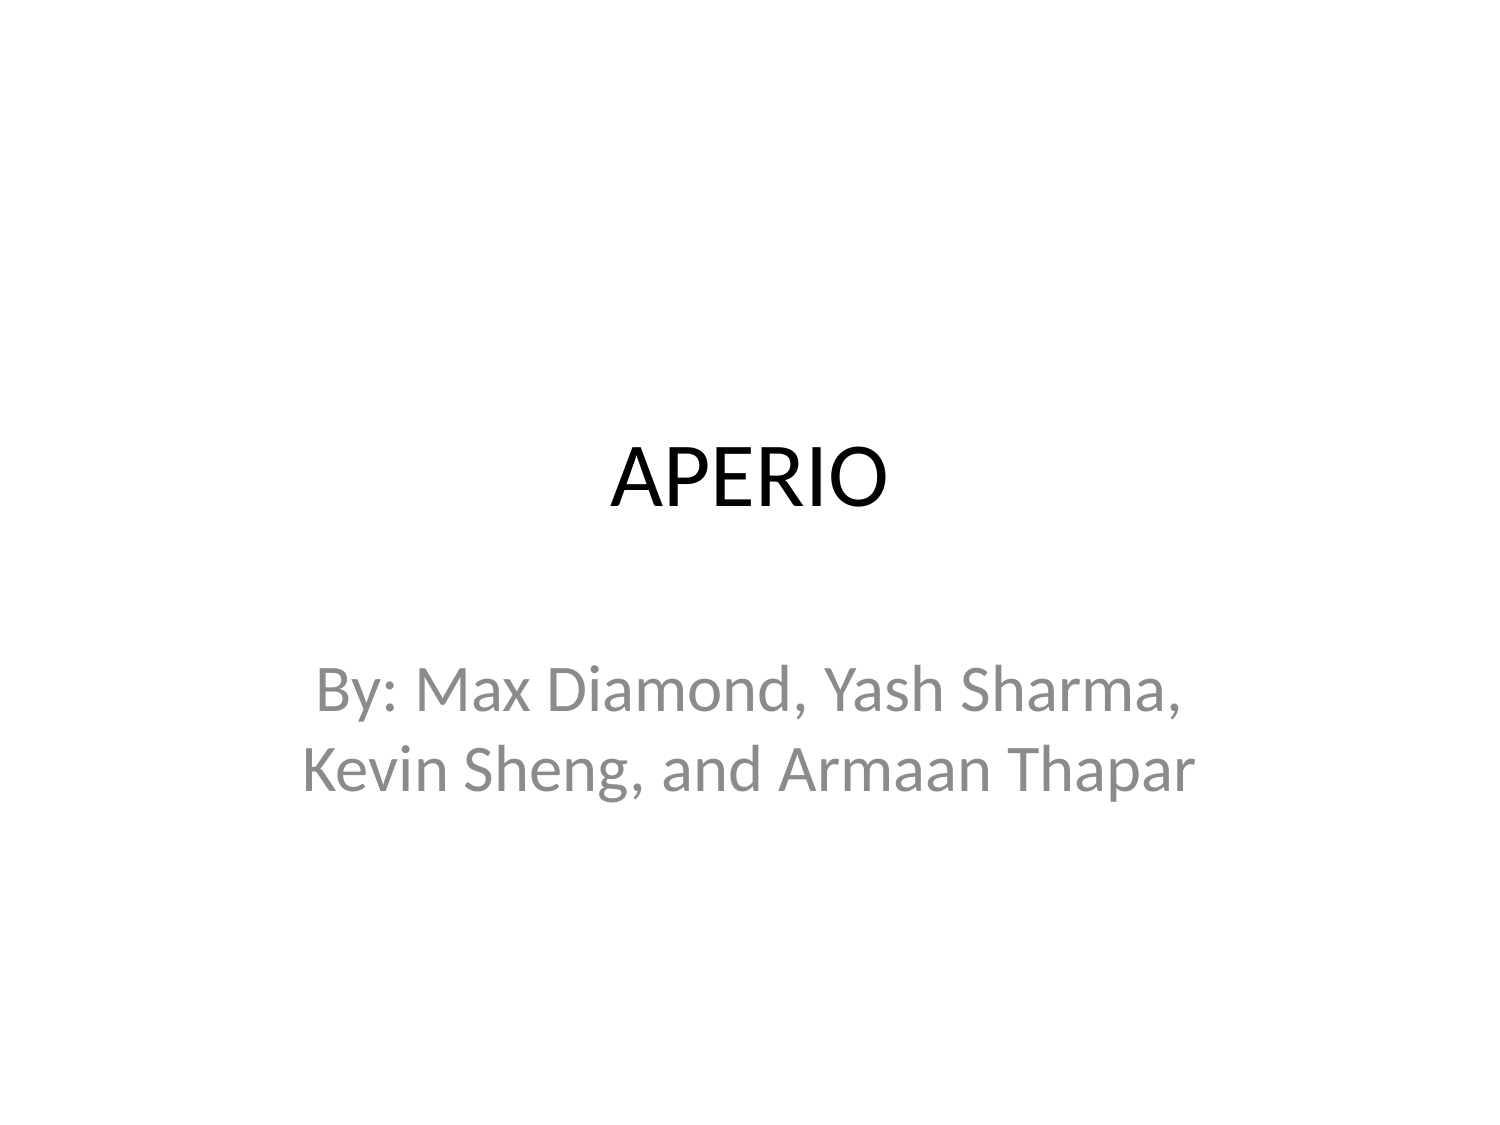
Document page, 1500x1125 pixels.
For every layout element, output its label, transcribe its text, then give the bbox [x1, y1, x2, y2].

subtitle By: Max Diamond, Yash Sharma, Kevin Sheng, and Armaan Thapar [225, 637, 1275, 925]
title APERIO [112, 349, 1388, 591]
